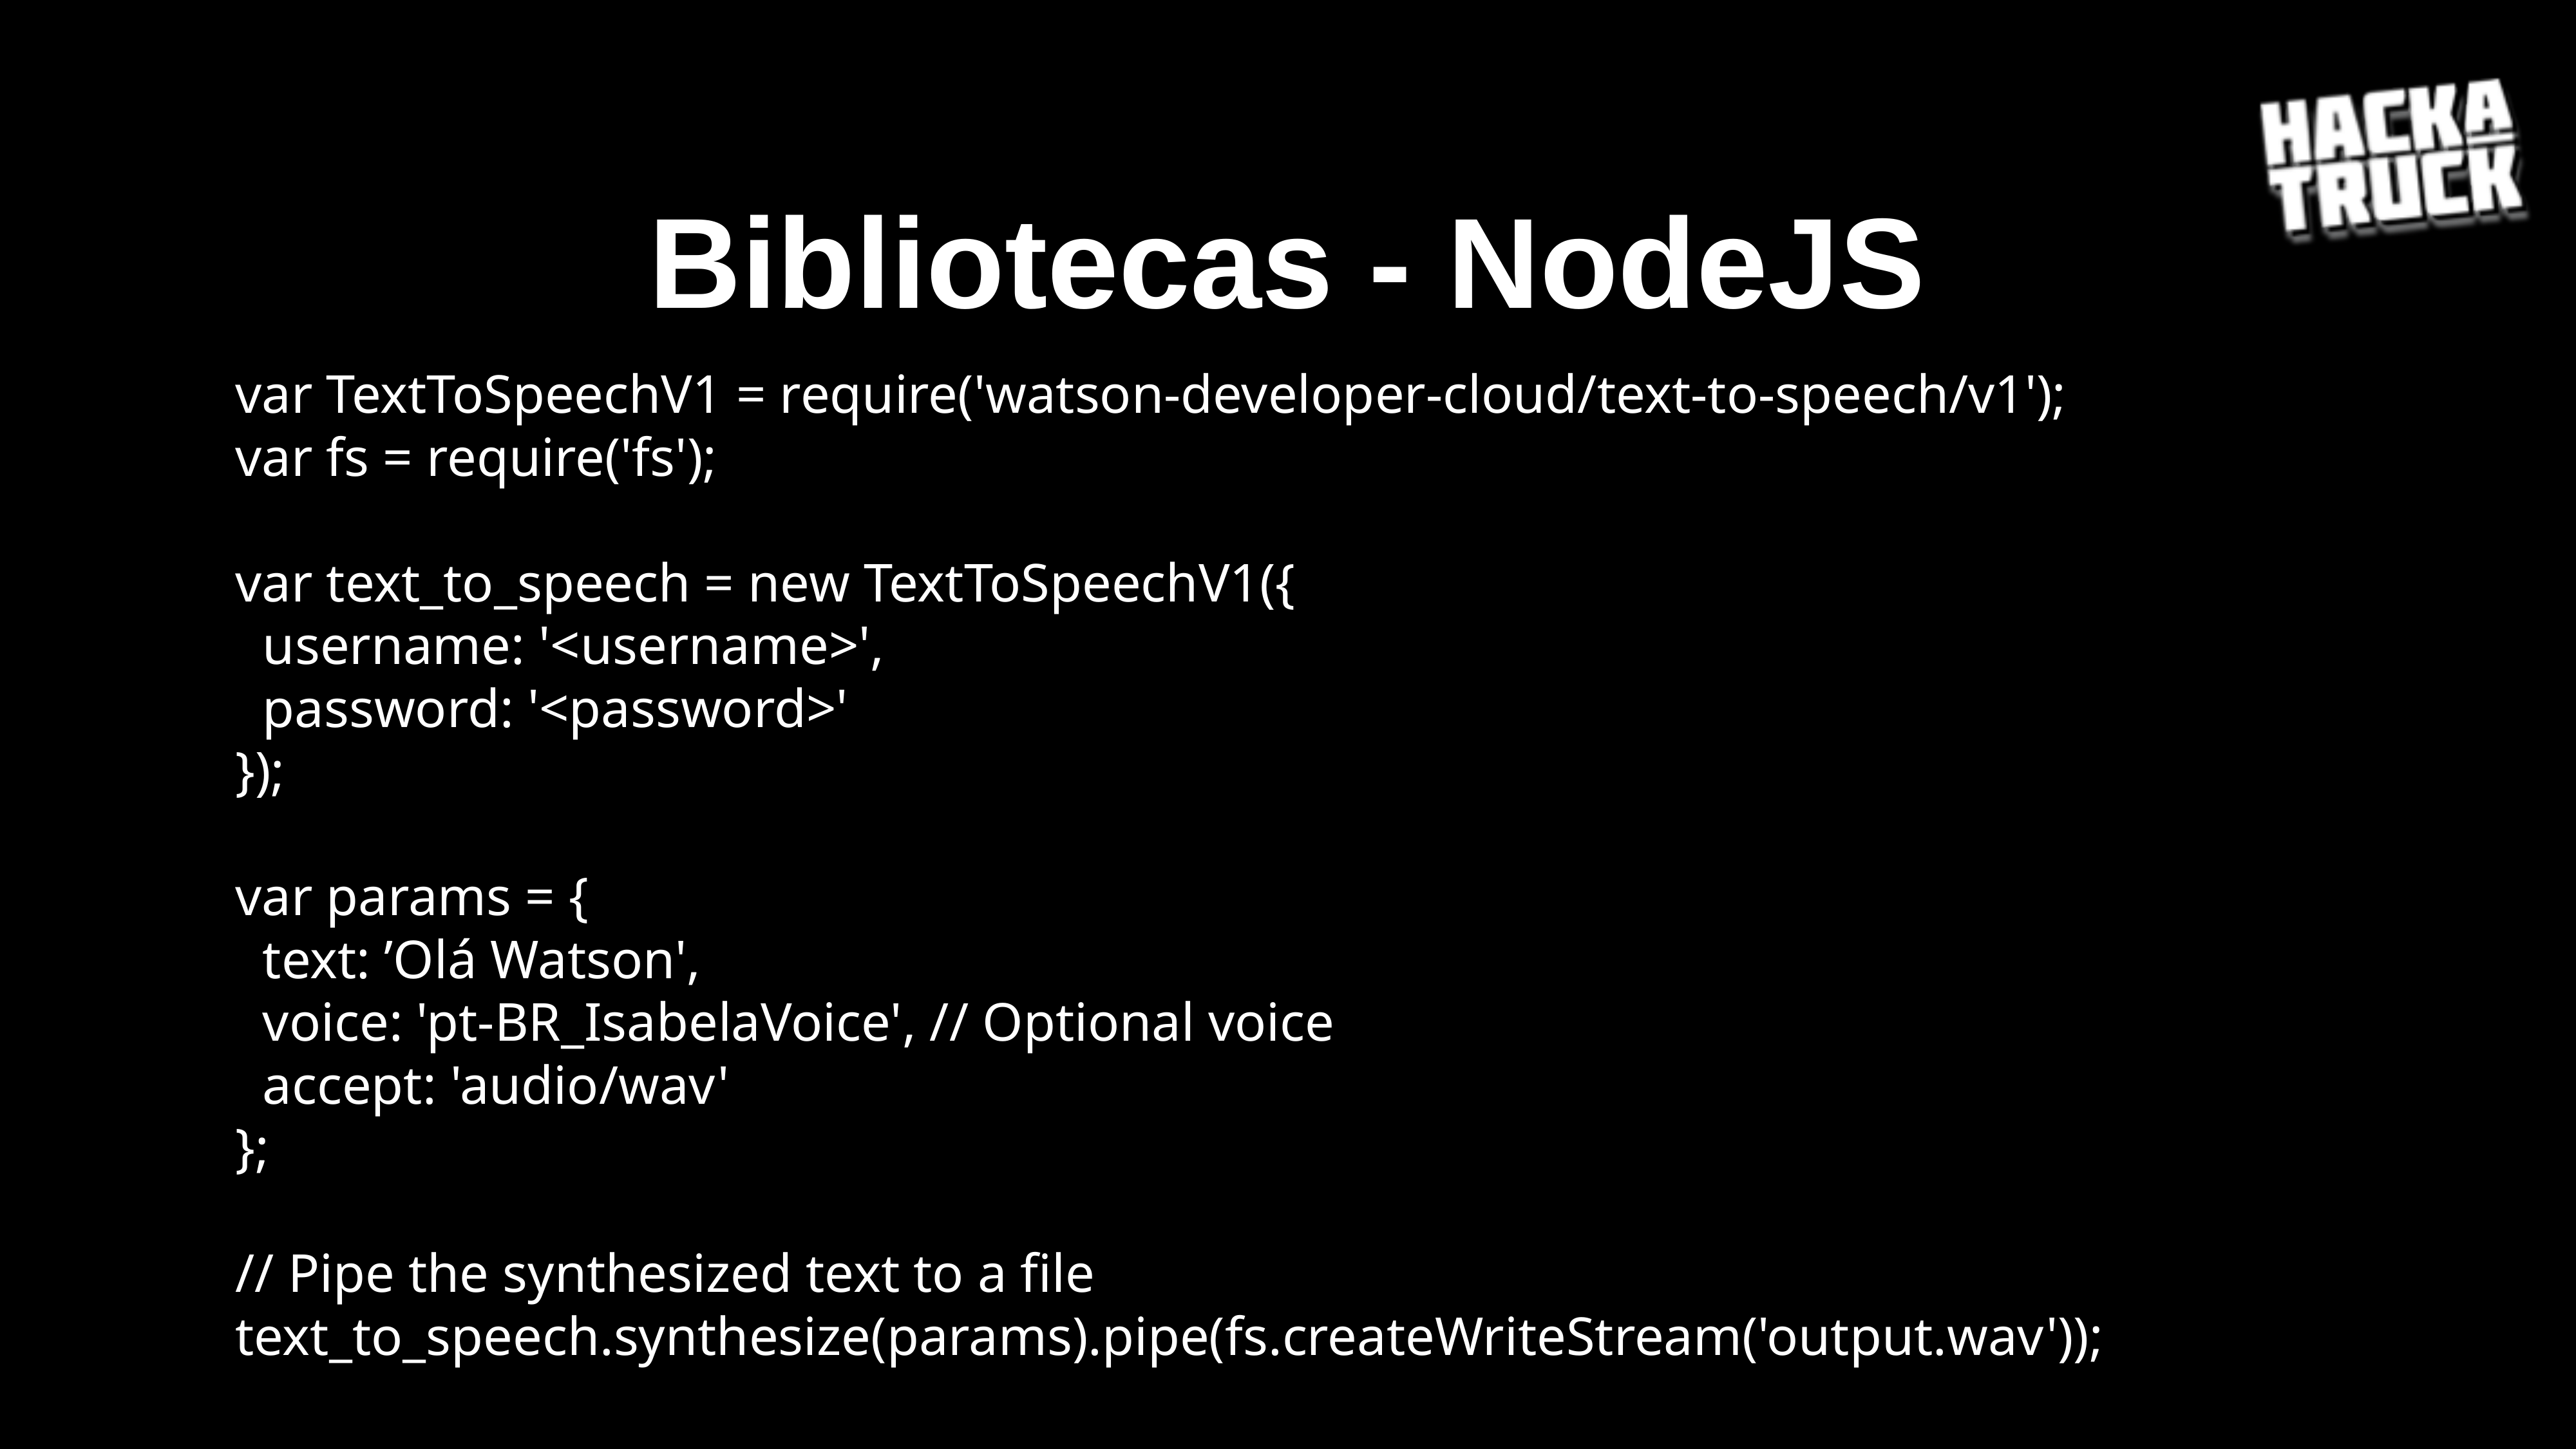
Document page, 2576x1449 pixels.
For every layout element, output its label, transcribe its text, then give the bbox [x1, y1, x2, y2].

list var TextToSpeechV1 = require('watson-developer-cloud/text-to-speech/v1'); var fs = require('fs'); var text_to_speech = new TextToSpeechV1({ username: '<username>', password: '<password>' }); var params = { text: ’Olá Watson', voice: 'pt-BR_IsabelaVoice', // Optional voice accept: 'audio/wav' }; // Pipe the synthesized text to a file text_to_speech.synthesize(params).pipe(fs.createWriteStream('output.wav')); [228, 350, 2530, 1377]
picture [2259, 77, 2530, 240]
title Bibliotecas - NodeJS [554, 114, 2022, 350]
